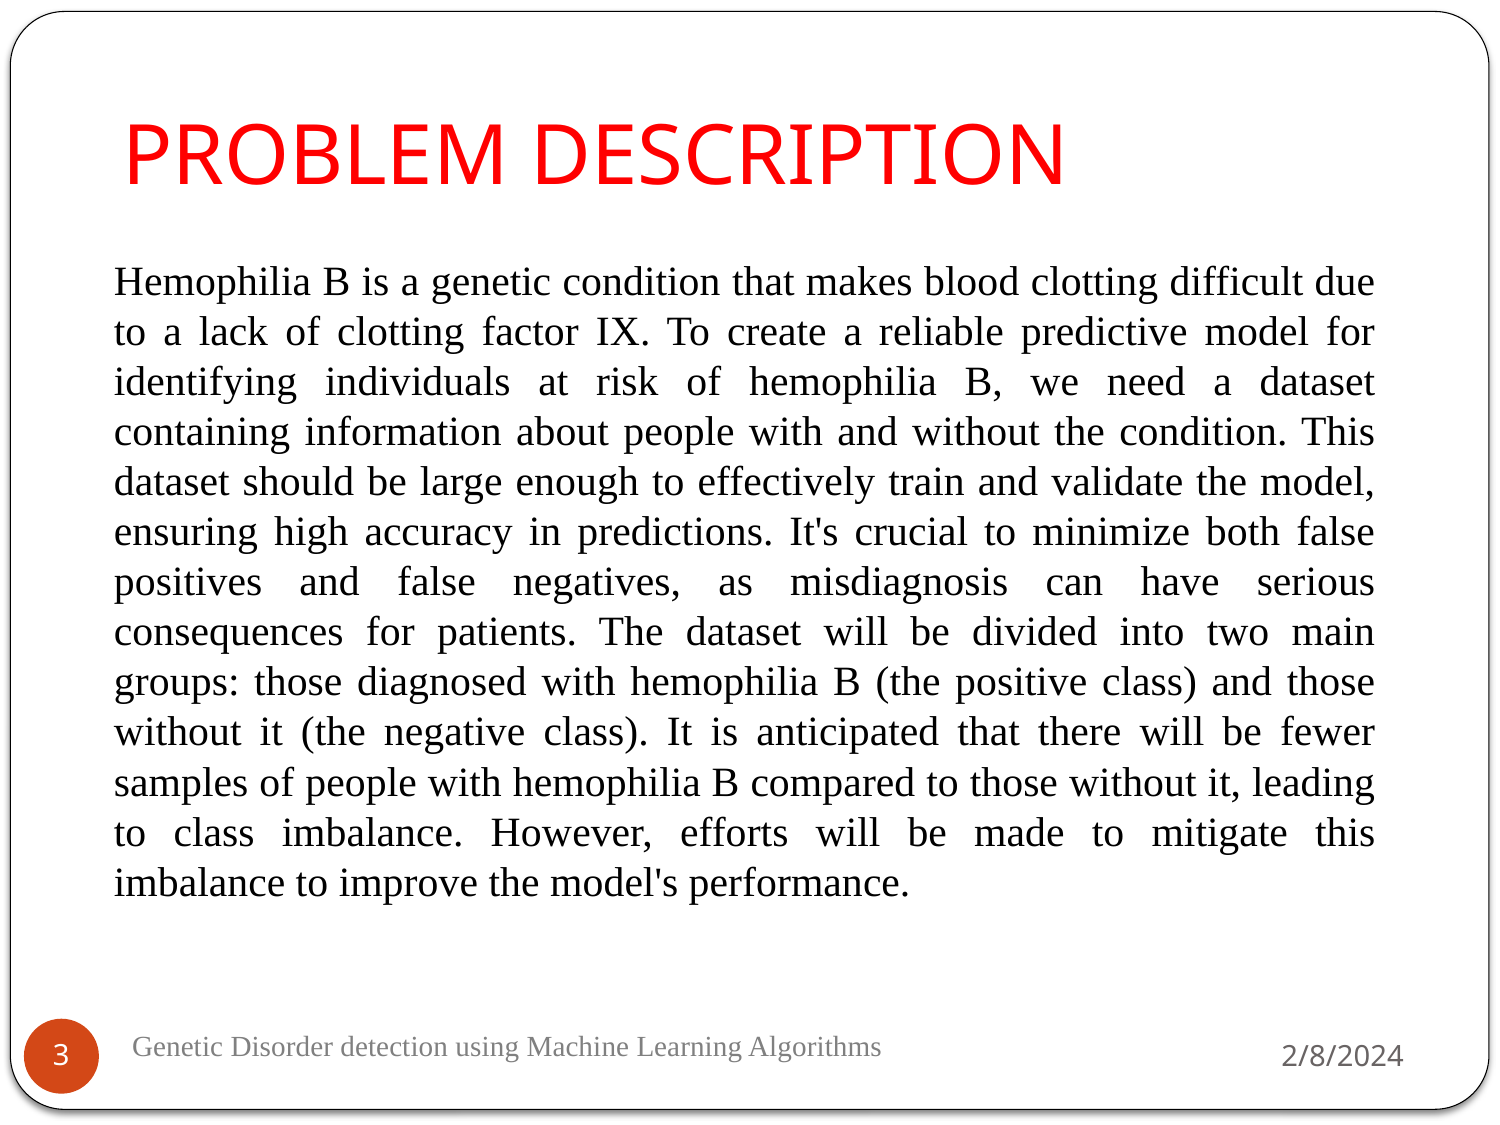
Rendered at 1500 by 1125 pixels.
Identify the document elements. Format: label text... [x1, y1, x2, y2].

list Hemophilia B is a genetic condition that makes blood clotting difficult due to a lack of clotting factor IX. To create a reliable predictive model for identifying individuals at risk of hemophilia B, we need a dataset containing information about people with and without the condition. This dataset should be large enough to effectively train and validate the model, ensuring high accuracy in predictions. It's crucial to minimize both false positives and false negatives, as misdiagnosis can have serious consequences for patients. The dataset will be divided into two main groups: those diagnosed with hemophilia B (the positive class) and those without it (the negative class). It is anticipated that there will be fewer samples of people with hemophilia B compared to those without it, leading to class imbalance. However, efforts will be made to mitigate this imbalance to improve the model's performance. [98, 246, 1392, 997]
footer Genetic Disorder detection using Machine Learning Algorithms [98, 1025, 916, 1100]
slide_number 3 [23, 1018, 98, 1094]
title PROBLEM DESCRIPTION [107, 28, 1383, 217]
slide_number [1012, 1015, 1419, 1094]
